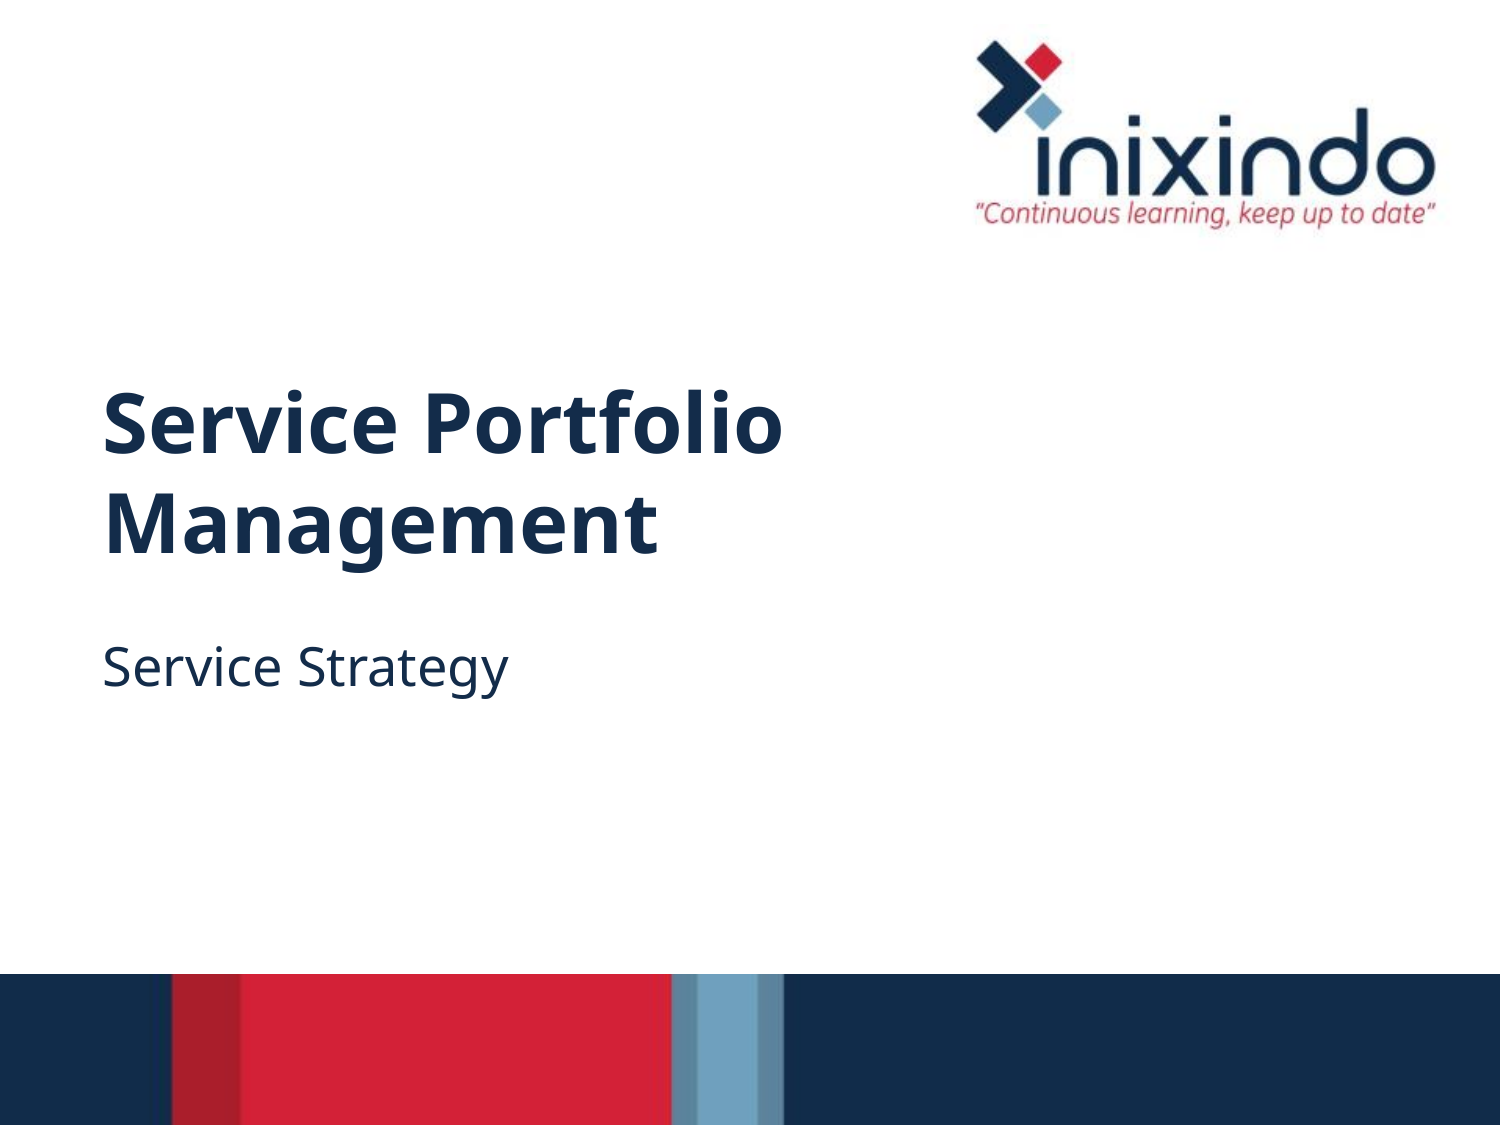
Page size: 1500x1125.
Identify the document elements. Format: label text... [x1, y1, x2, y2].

picture [0, 974, 1500, 1125]
subtitle Service Strategy [87, 624, 863, 913]
title Service Portfolio Management [87, 350, 1363, 592]
picture [924, 24, 1500, 258]
